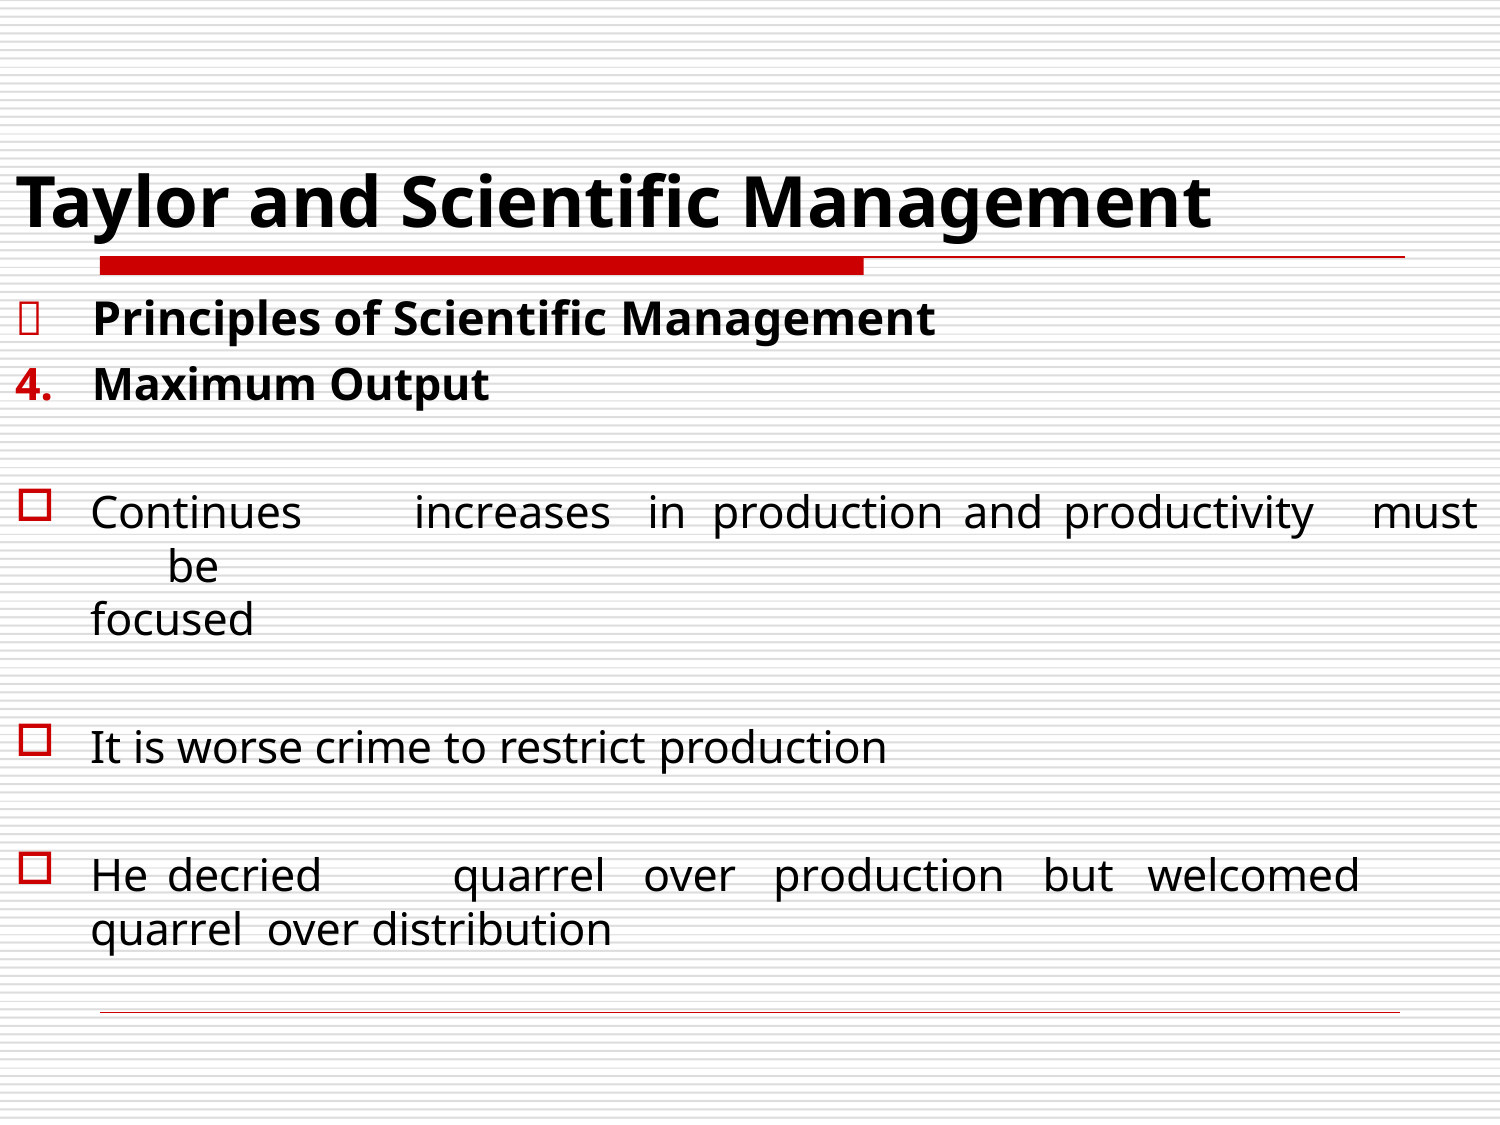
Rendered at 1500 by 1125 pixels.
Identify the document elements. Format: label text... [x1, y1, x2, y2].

title Taylor and Scientific Management [13, 154, 1367, 274]
text_box  Principles of Scientific Management 4. Maximum Output Continues increases in production and productivity must be focused It is worse crime to restrict production He decried quarrel over production but welcomed quarrel over distribution [12, 274, 1488, 955]
picture [0, 0, 1500, 1125]
